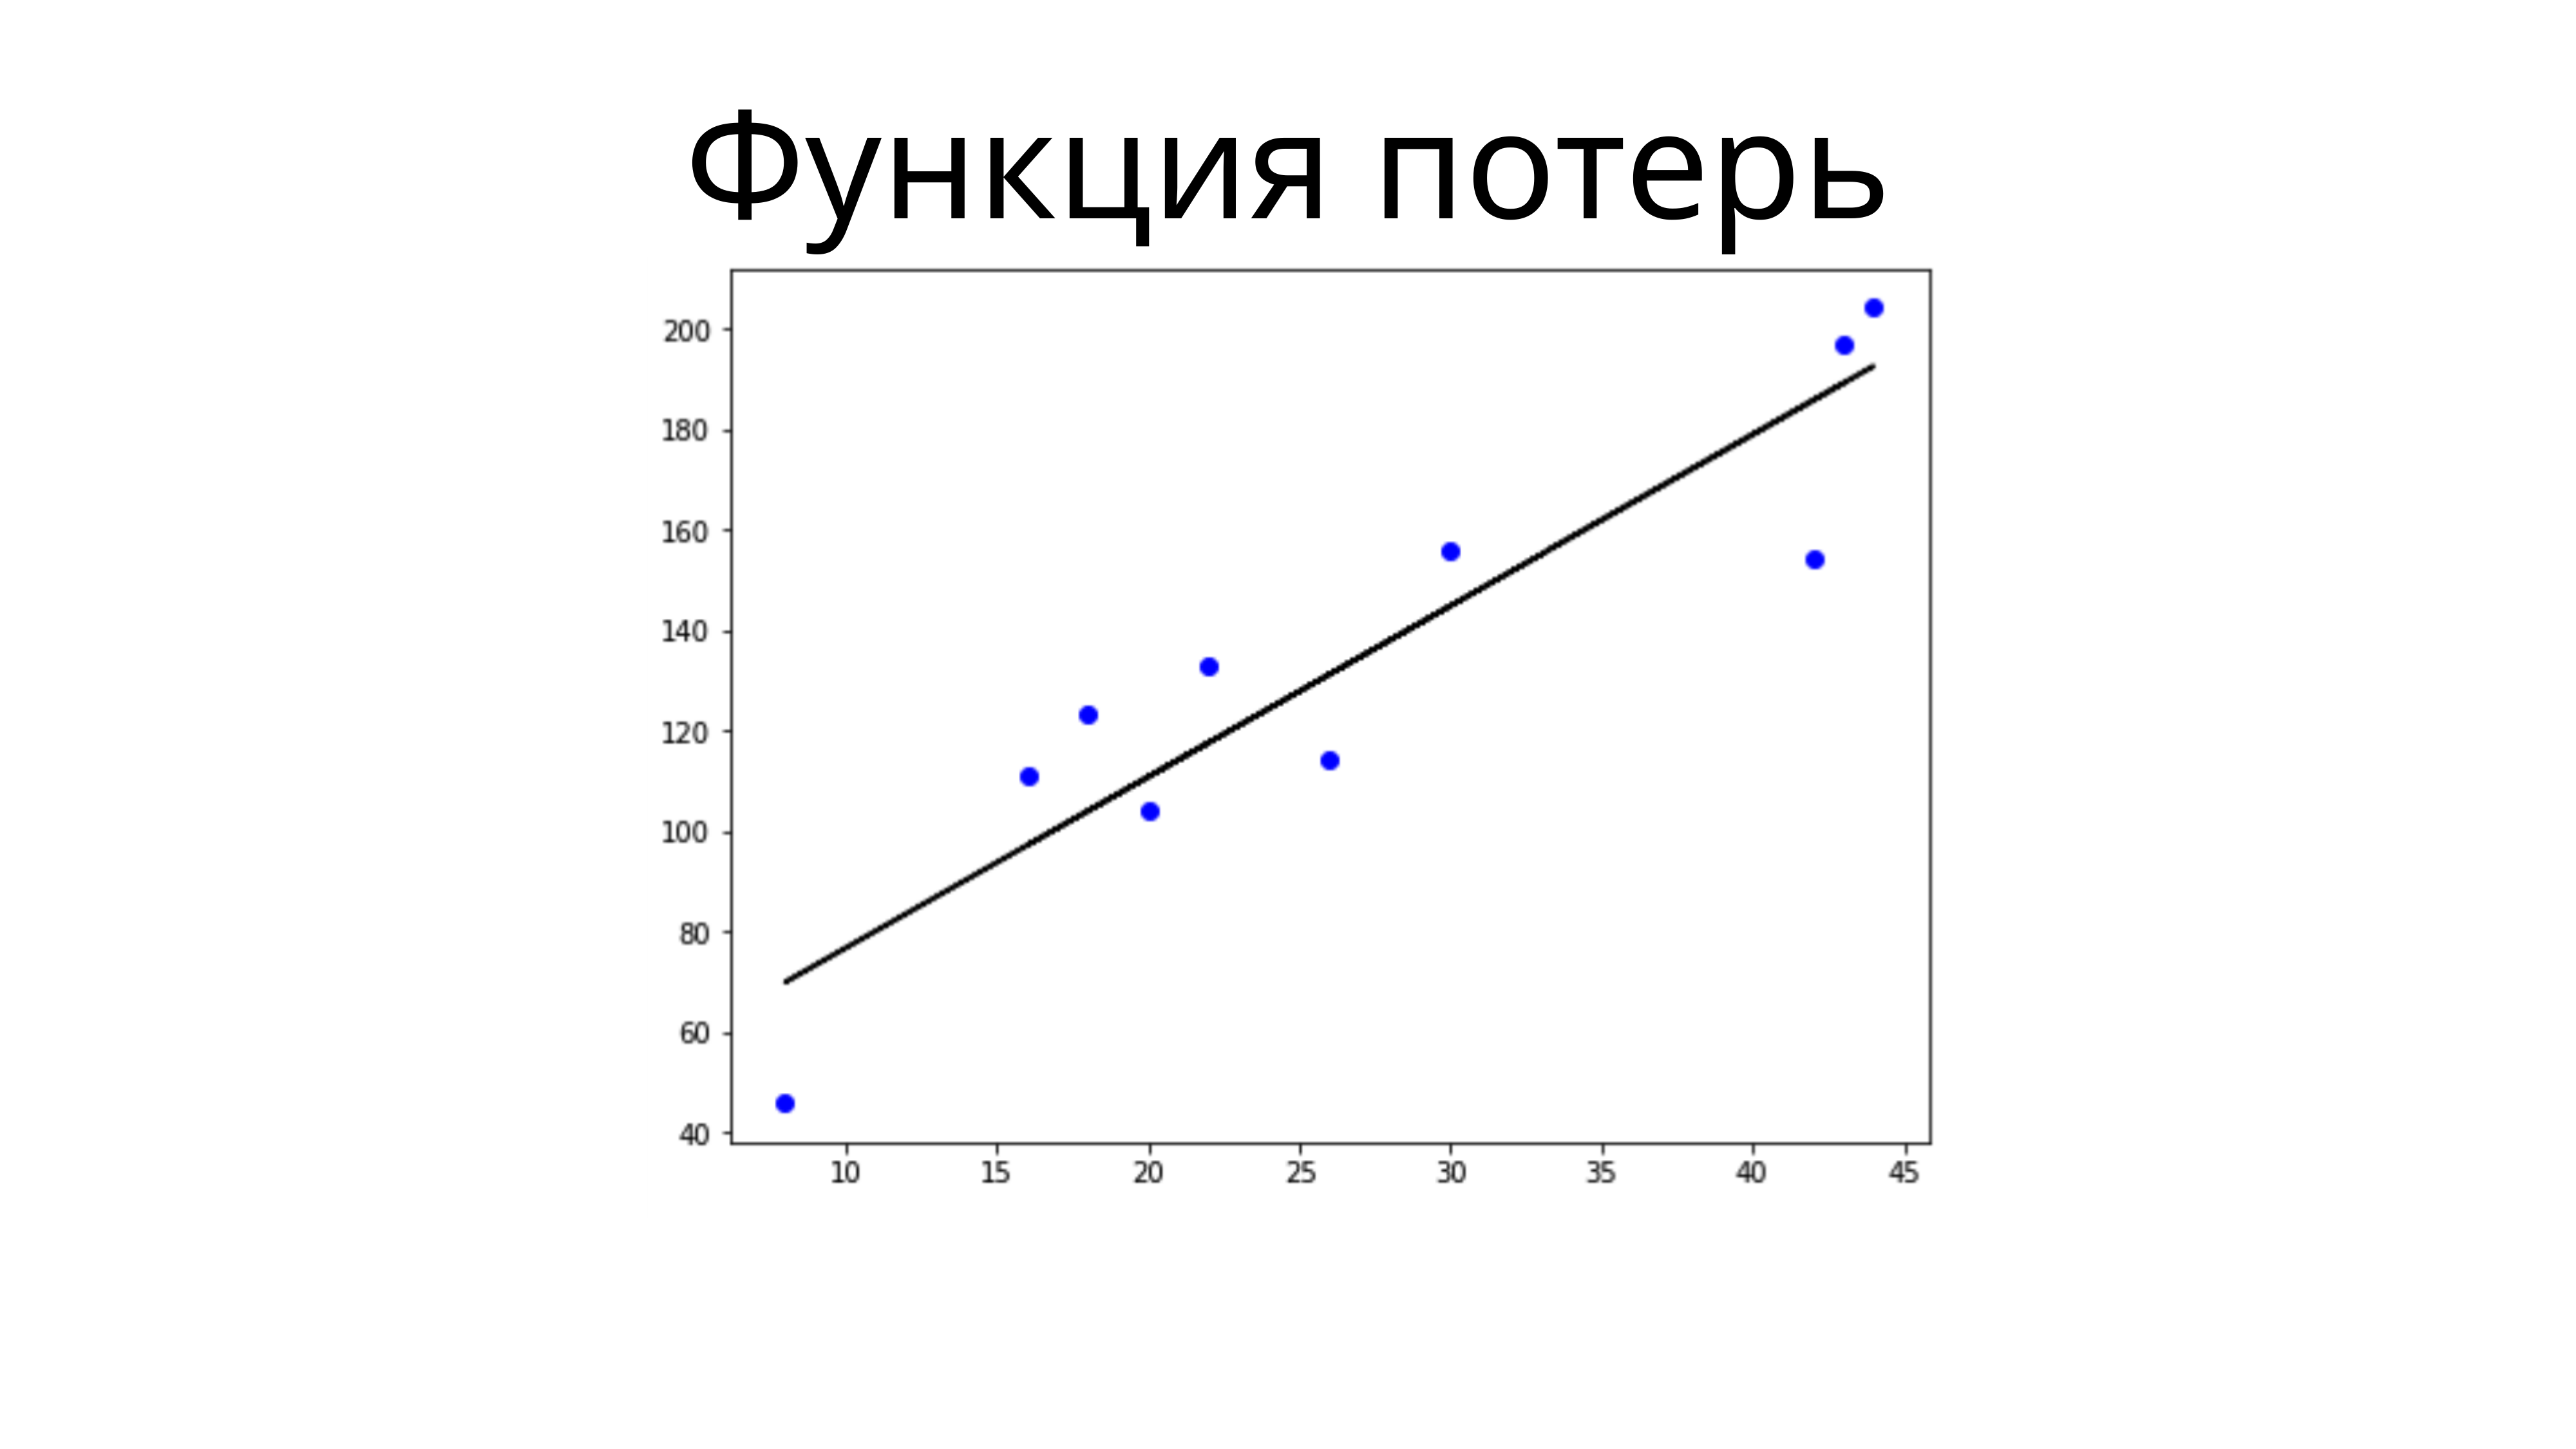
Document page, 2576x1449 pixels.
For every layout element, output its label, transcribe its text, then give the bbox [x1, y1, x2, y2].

text_box Функция потерь [1, 37, 2575, 279]
picture [646, 257, 1956, 1218]
